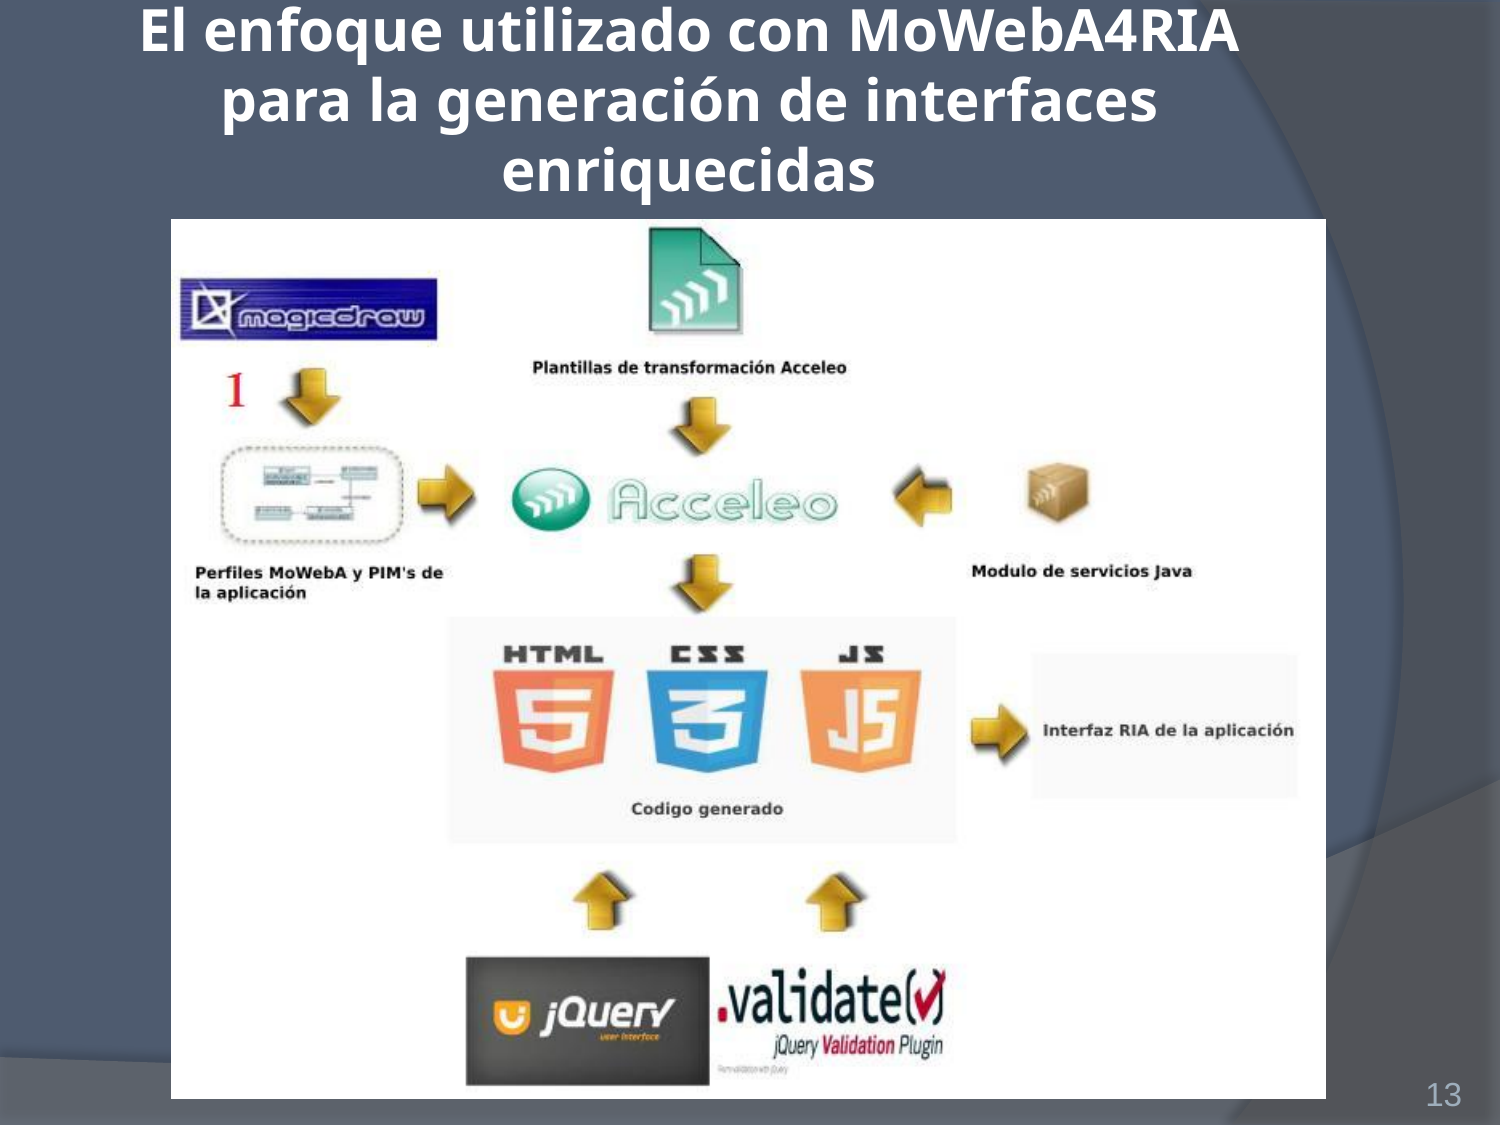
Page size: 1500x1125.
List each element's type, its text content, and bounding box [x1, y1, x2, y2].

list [170, 219, 1326, 1099]
slide_number 13 [1337, 1053, 1463, 1114]
title El enfoque utilizado con MoWebA4RIA para la generación de interfaces enriquecidas [76, 54, 1302, 243]
